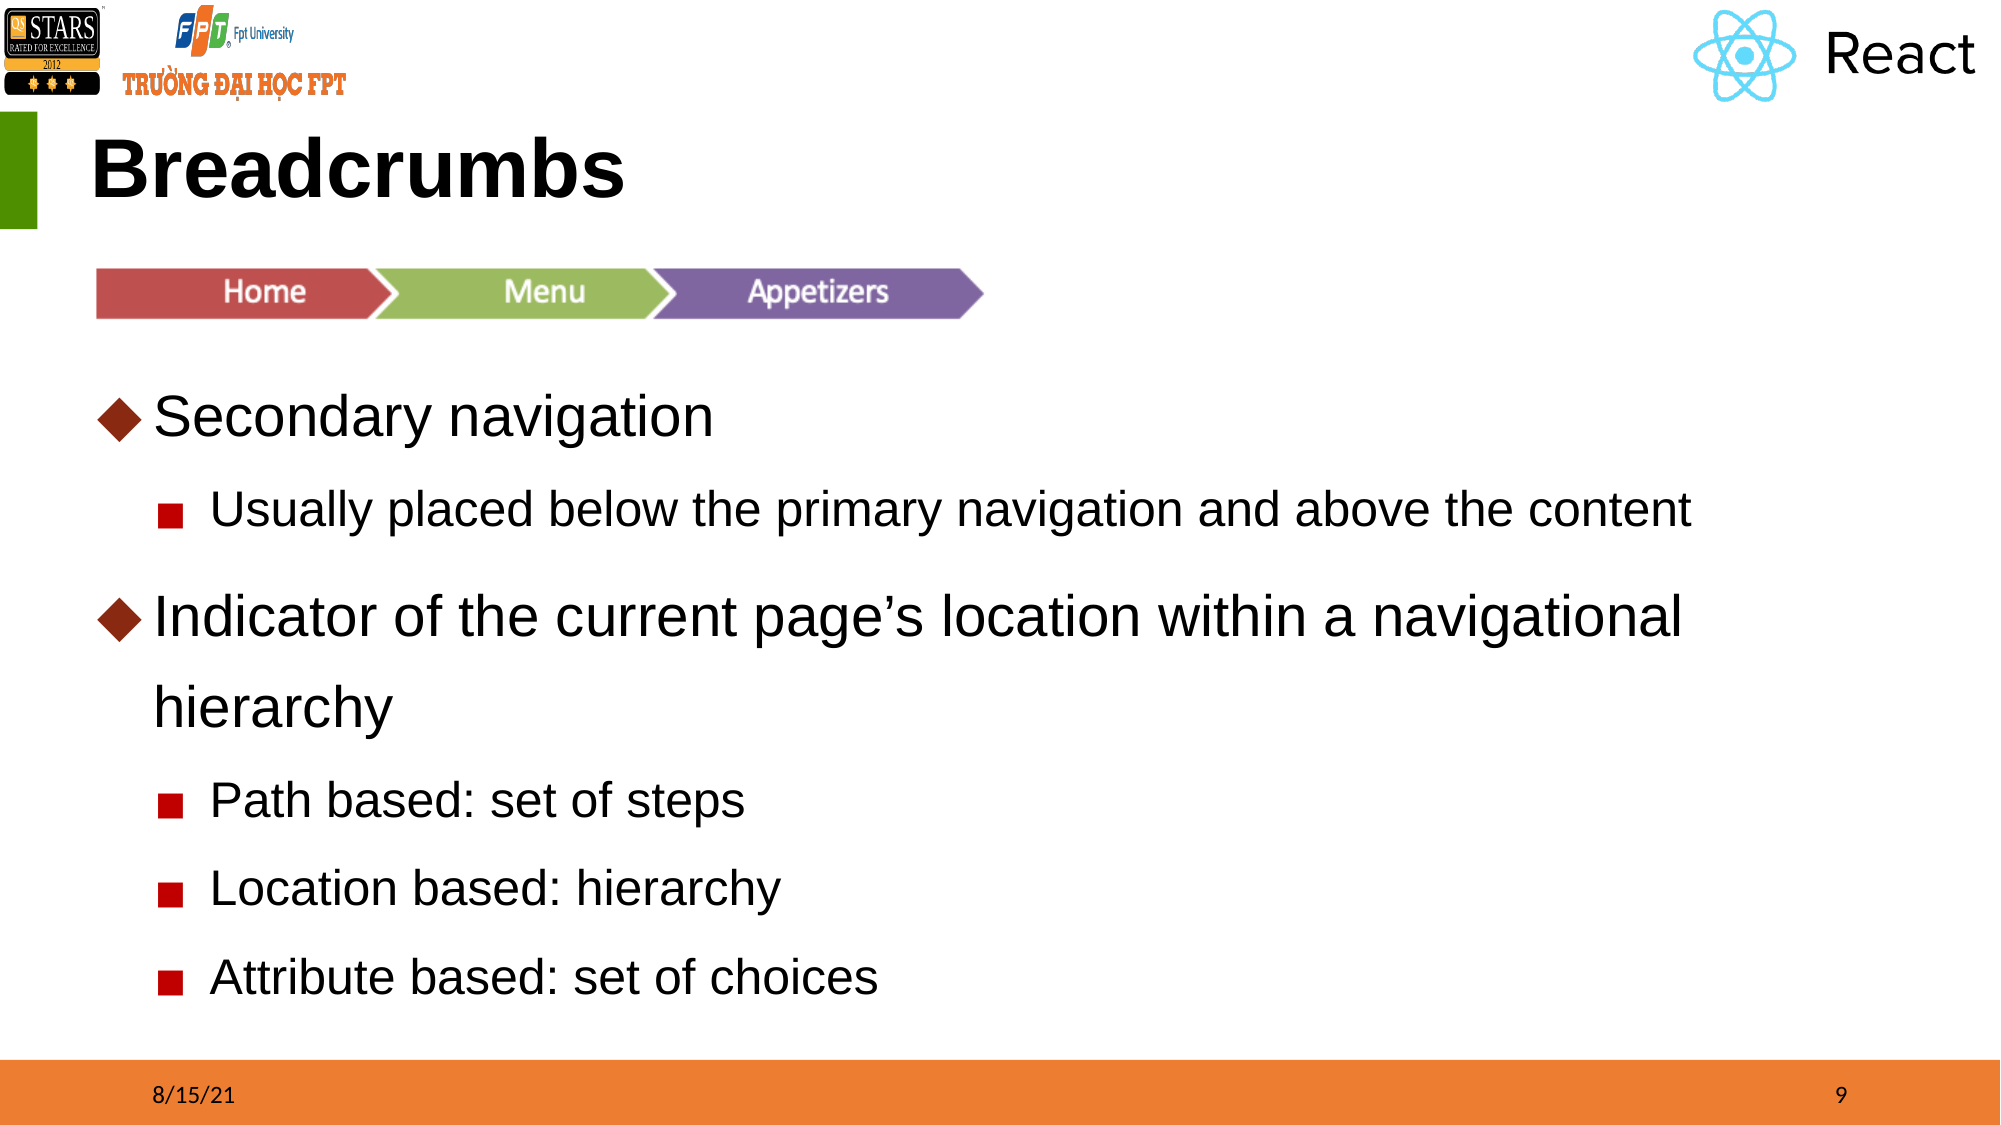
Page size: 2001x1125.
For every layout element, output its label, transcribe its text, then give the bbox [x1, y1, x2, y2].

picture [4, 5, 346, 101]
picture [1679, 8, 2001, 103]
list Secondary navigation Usually placed below the primary navigation and above the content Indicator of the current page’s location within a navigational hierarchy Path based: set of steps Location based: hierarchy Attribute based: set of choices [82, 350, 1916, 1014]
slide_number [137, 1063, 588, 1124]
slide_number ‹#› [1412, 1063, 1863, 1124]
picture [81, 245, 1006, 334]
title Breadcrumbs [37, 111, 1978, 230]
